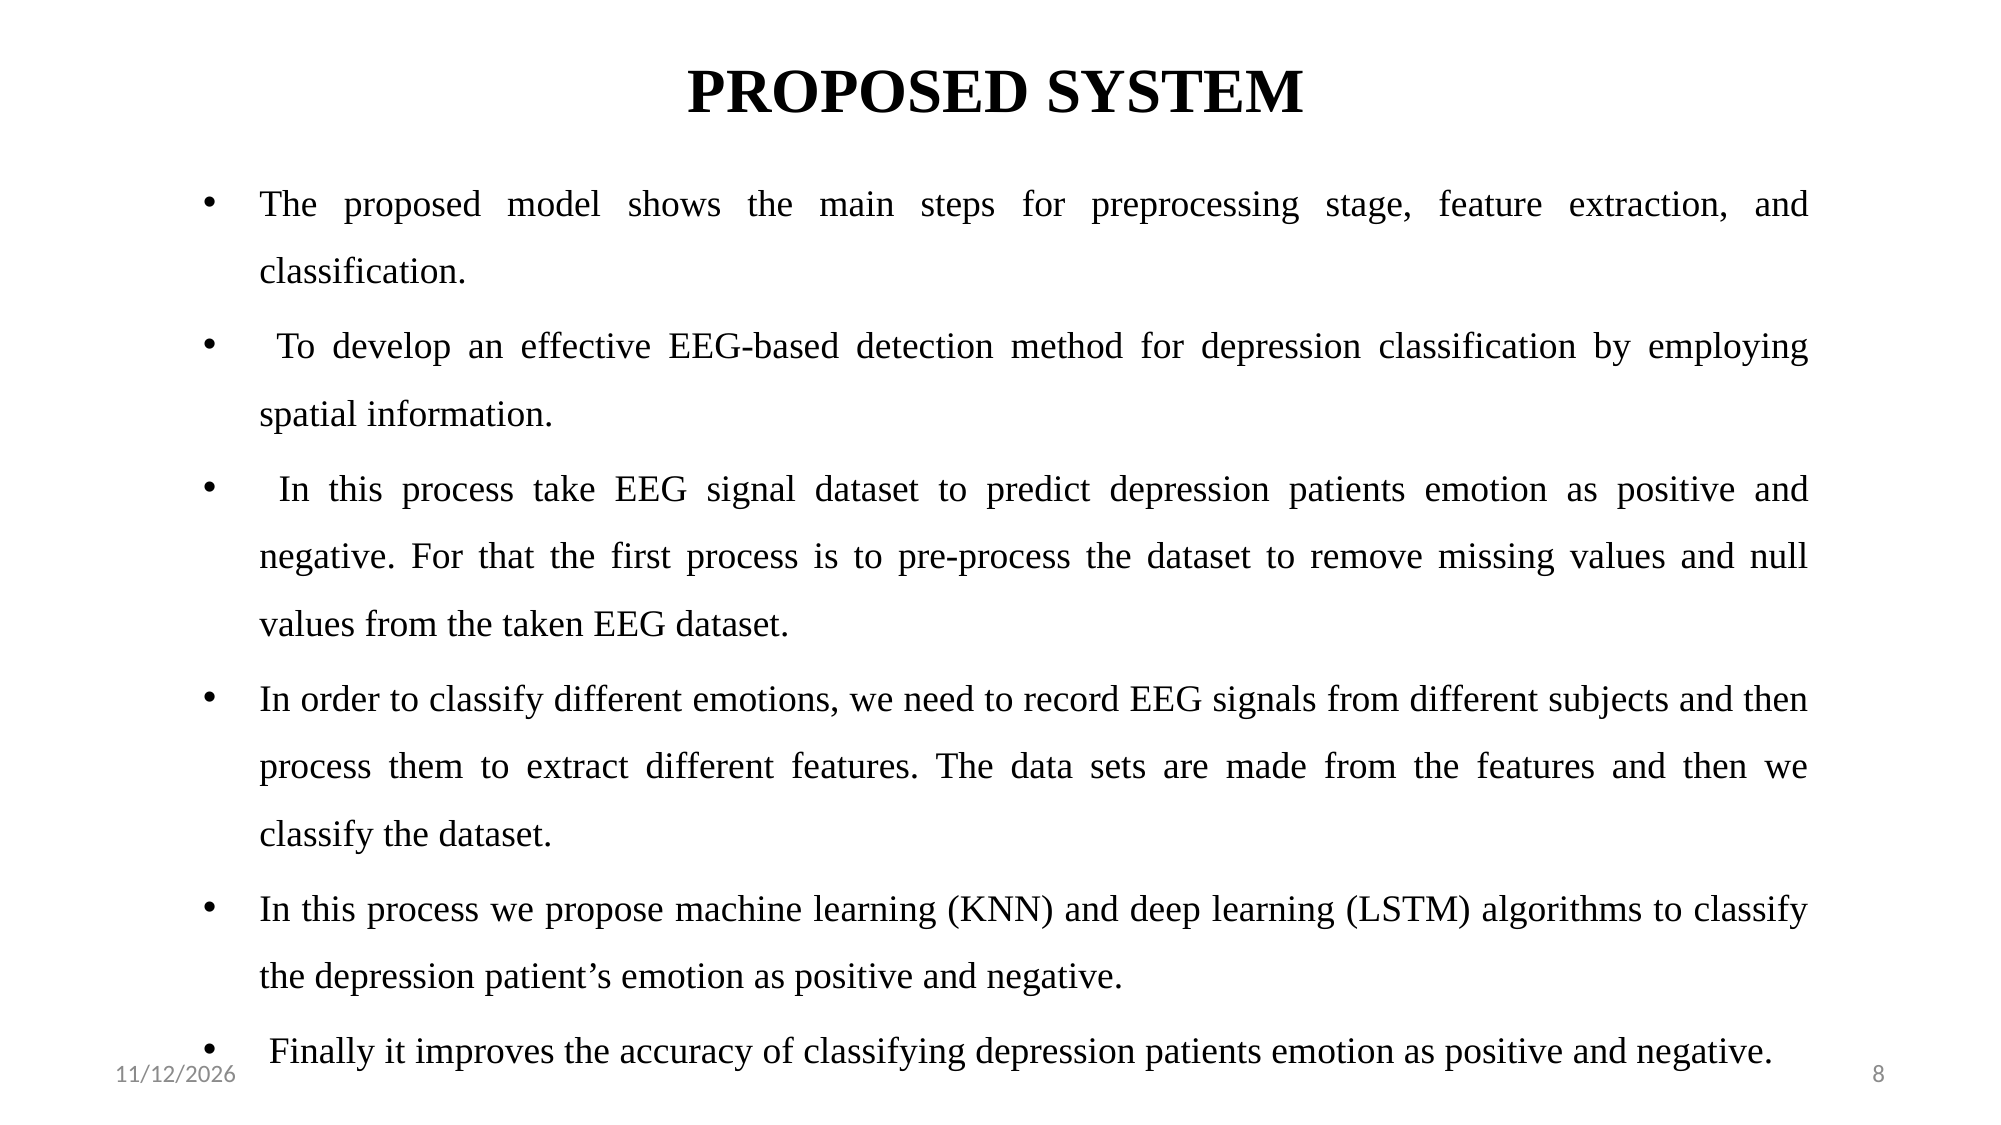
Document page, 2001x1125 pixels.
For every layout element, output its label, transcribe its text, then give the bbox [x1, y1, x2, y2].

slide_number 8 [1433, 1042, 1900, 1103]
list The proposed model shows the main steps for preprocessing stage, feature extraction, and classification. To develop an effective EEG-based detection method for depression classification by employing spatial information. In this process take EEG signal dataset to predict depression patients emotion as positive and negative. For that the first process is to pre-process the dataset to remove missing values and null values from the taken EEG dataset. In order to classify different emotions, we need to record EEG signals from different subjects and then process them to extract different features. The data sets are made from the features and then we classify the dataset. In this process we propose machine learning (KNN) and deep learning (LSTM) algorithms to classify the depression patient’s emotion as positive and negative. Finally it improves the accuracy of classifying depression patients emotion as positive and negative. [188, 148, 1826, 1069]
title PROPOSED SYSTEM [171, 41, 1822, 133]
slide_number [99, 1042, 567, 1103]
